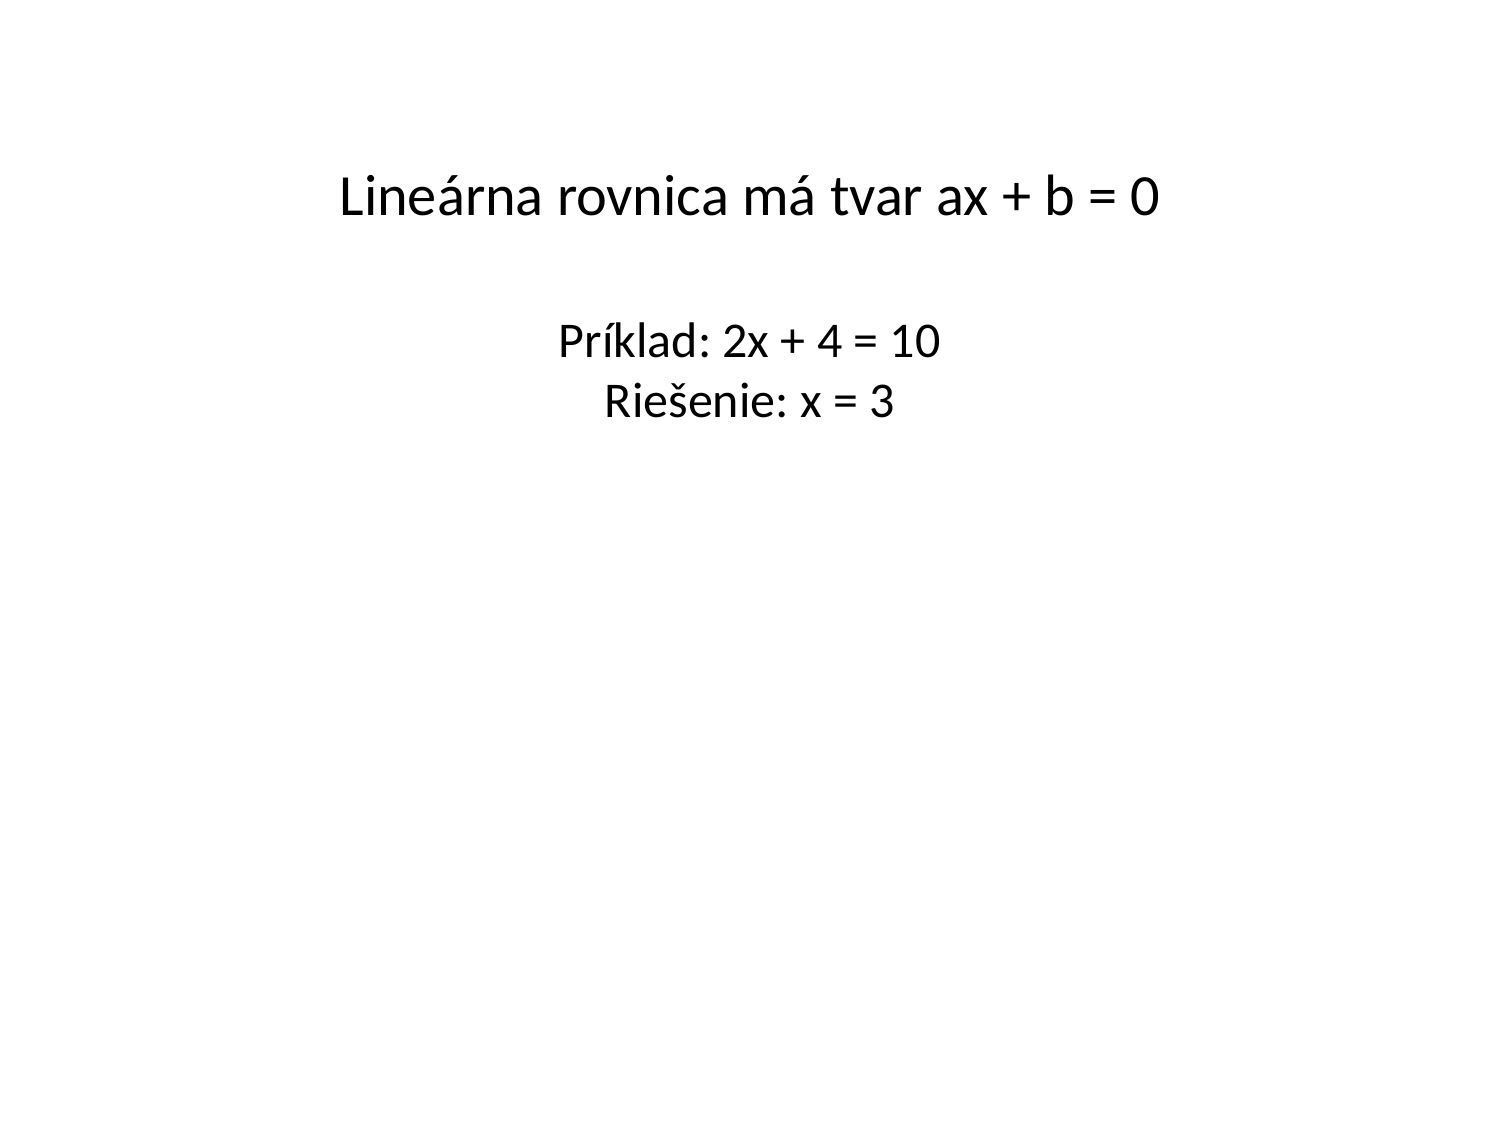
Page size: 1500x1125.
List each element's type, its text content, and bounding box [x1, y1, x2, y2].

text_box Príklad: 2x + 4 = 10 Riešenie: x = 3 [544, 299, 956, 435]
text_box Lineárna rovnica má tvar ax + b = 0 [324, 149, 1175, 235]
